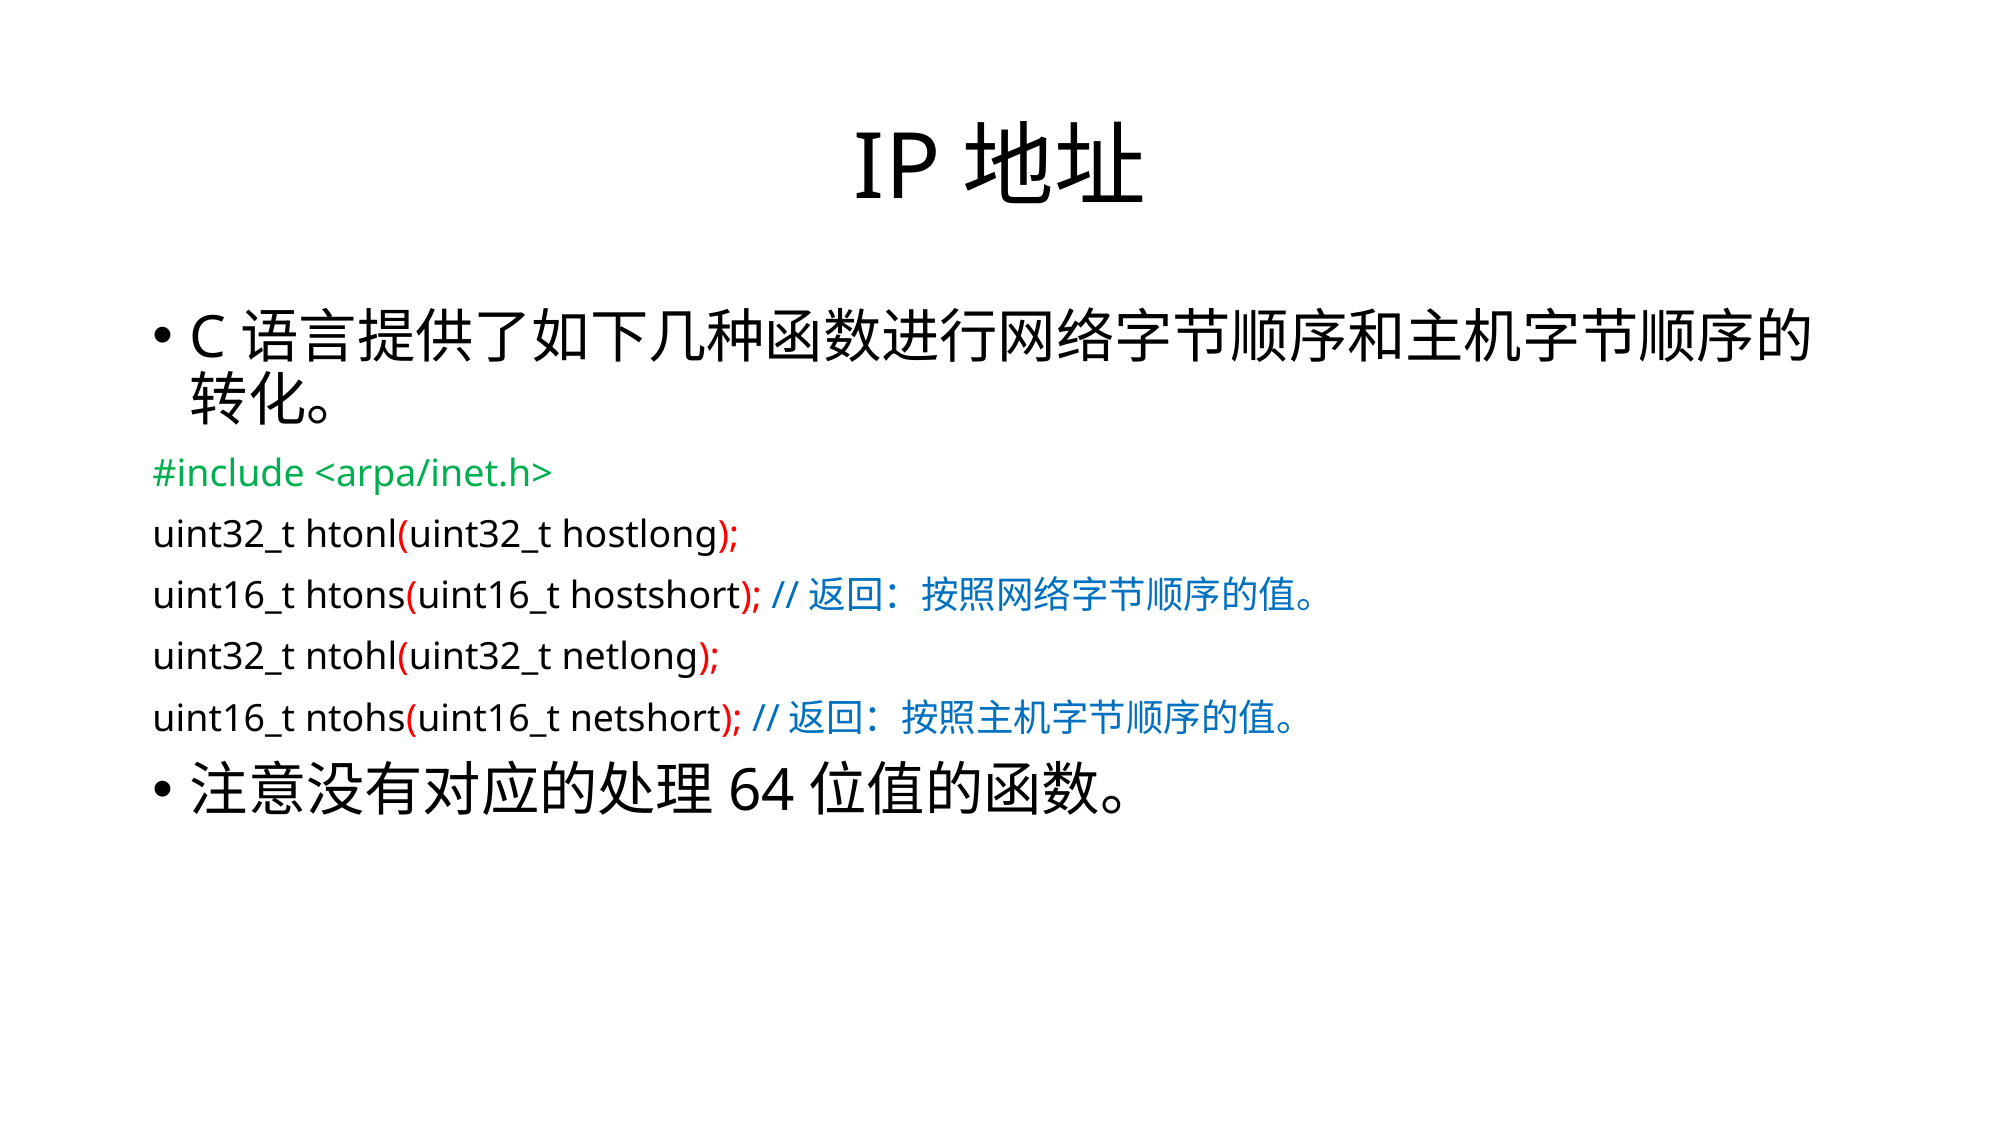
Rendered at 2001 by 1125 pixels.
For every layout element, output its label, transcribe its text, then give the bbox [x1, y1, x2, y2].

title IP地址 [137, 59, 1863, 278]
list C语言提供了如下几种函数进行网络字节顺序和主机字节顺序的转化。 #include <arpa/inet.h> uint32_t htonl(uint32_t hostlong); uint16_t htons(uint16_t hostshort); //返回：按照网络字节顺序的值。 uint32_t ntohl(uint32_t netlong); uint16_t ntohs(uint16_t netshort); //返回：按照主机字节顺序的值。 注意没有对应的处理64位值的函数。 [137, 299, 1863, 1014]
